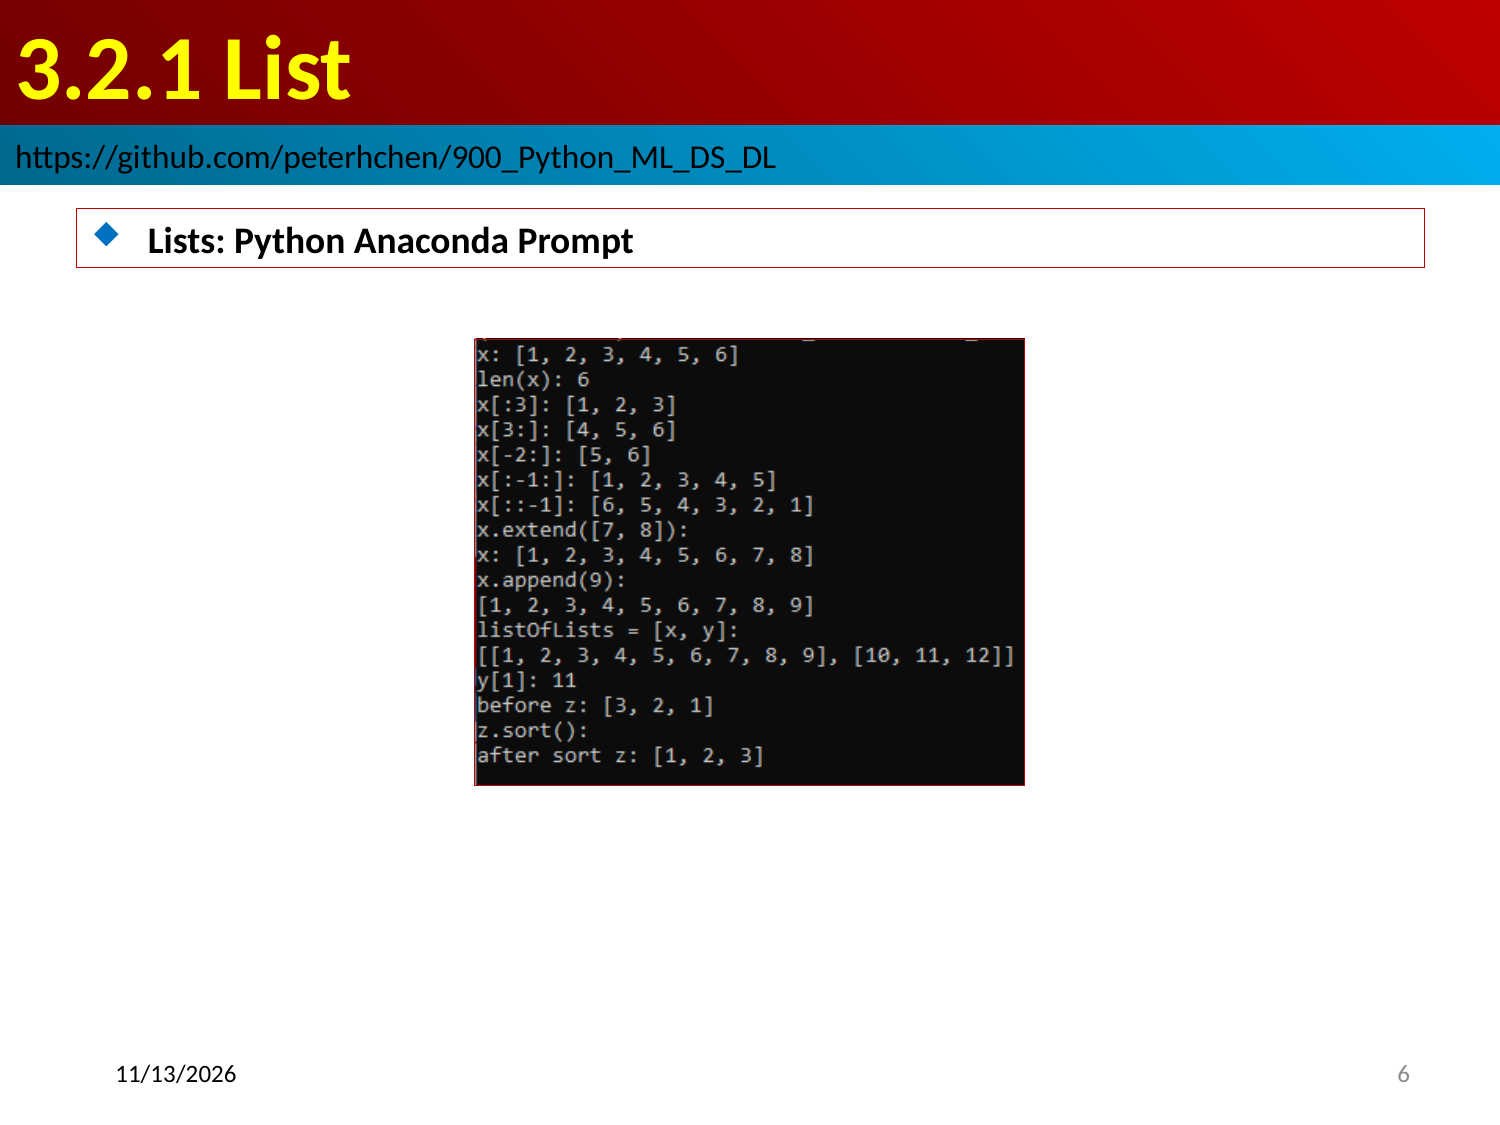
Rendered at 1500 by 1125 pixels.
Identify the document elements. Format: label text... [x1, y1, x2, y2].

slide_number 6 [1074, 1042, 1425, 1103]
text_box https://github.com/peterhchen/900_Python_ML_DS_DL [0, 125, 1500, 185]
picture [474, 338, 1026, 787]
text_box 2020/9/26 [100, 1042, 451, 1103]
subtitle Lists: Python Anaconda Prompt [76, 208, 1425, 268]
title 3.2.1 List [0, 0, 1500, 125]
